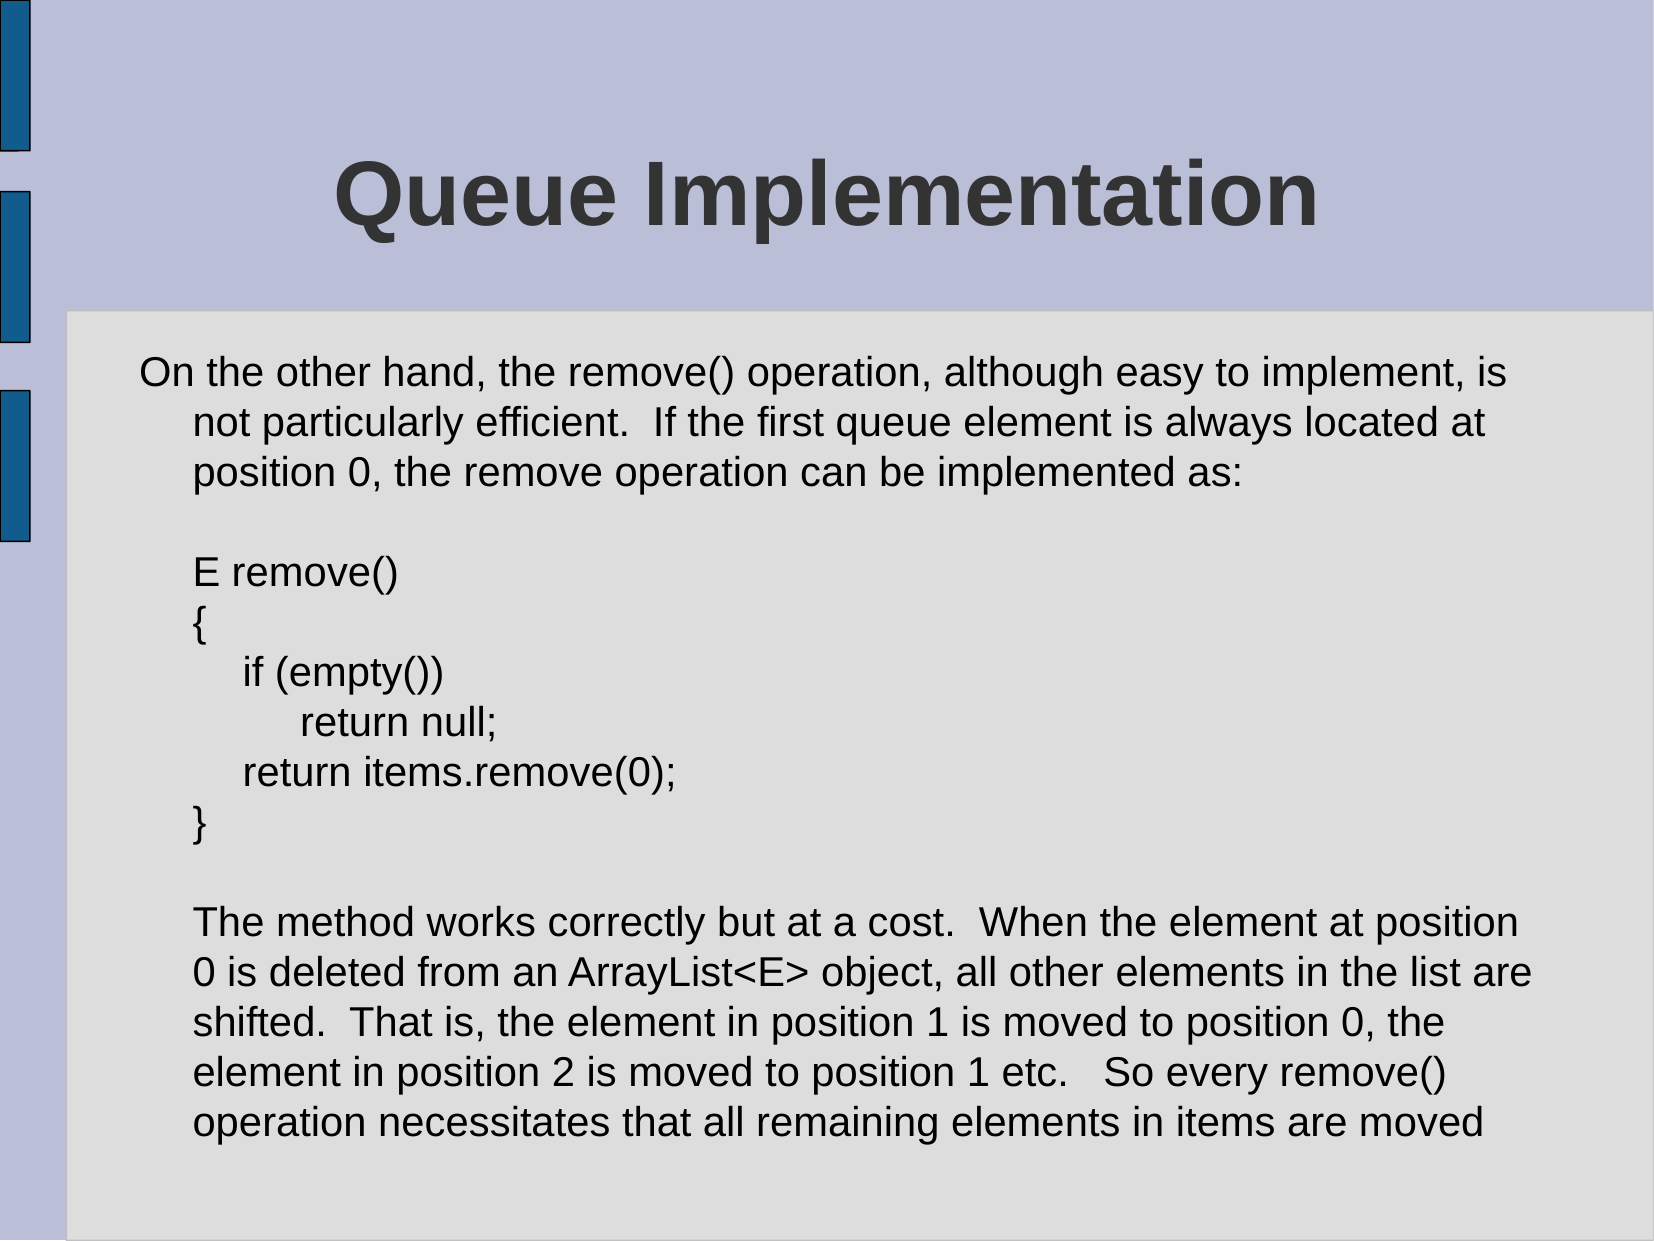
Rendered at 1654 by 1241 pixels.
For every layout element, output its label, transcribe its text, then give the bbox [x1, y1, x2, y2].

title Queue Implementation [121, 90, 1534, 299]
list On the other hand, the remove() operation, although easy to implement, is not particularly efficient. If the first queue element is always located at position 0, the remove operation can be implemented as: E remove() { if (empty()) return null; return items.remove(0); } The method works correctly but at a cost. When the element at position 0 is deleted from an ArrayList<E> object, all other elements in the list are shifted. That is, the element in position 1 is moved to position 0, the element in position 2 is moved to position 1 etc. So every remove() operation necessitates that all remaining elements in items are moved [121, 344, 1552, 1158]
